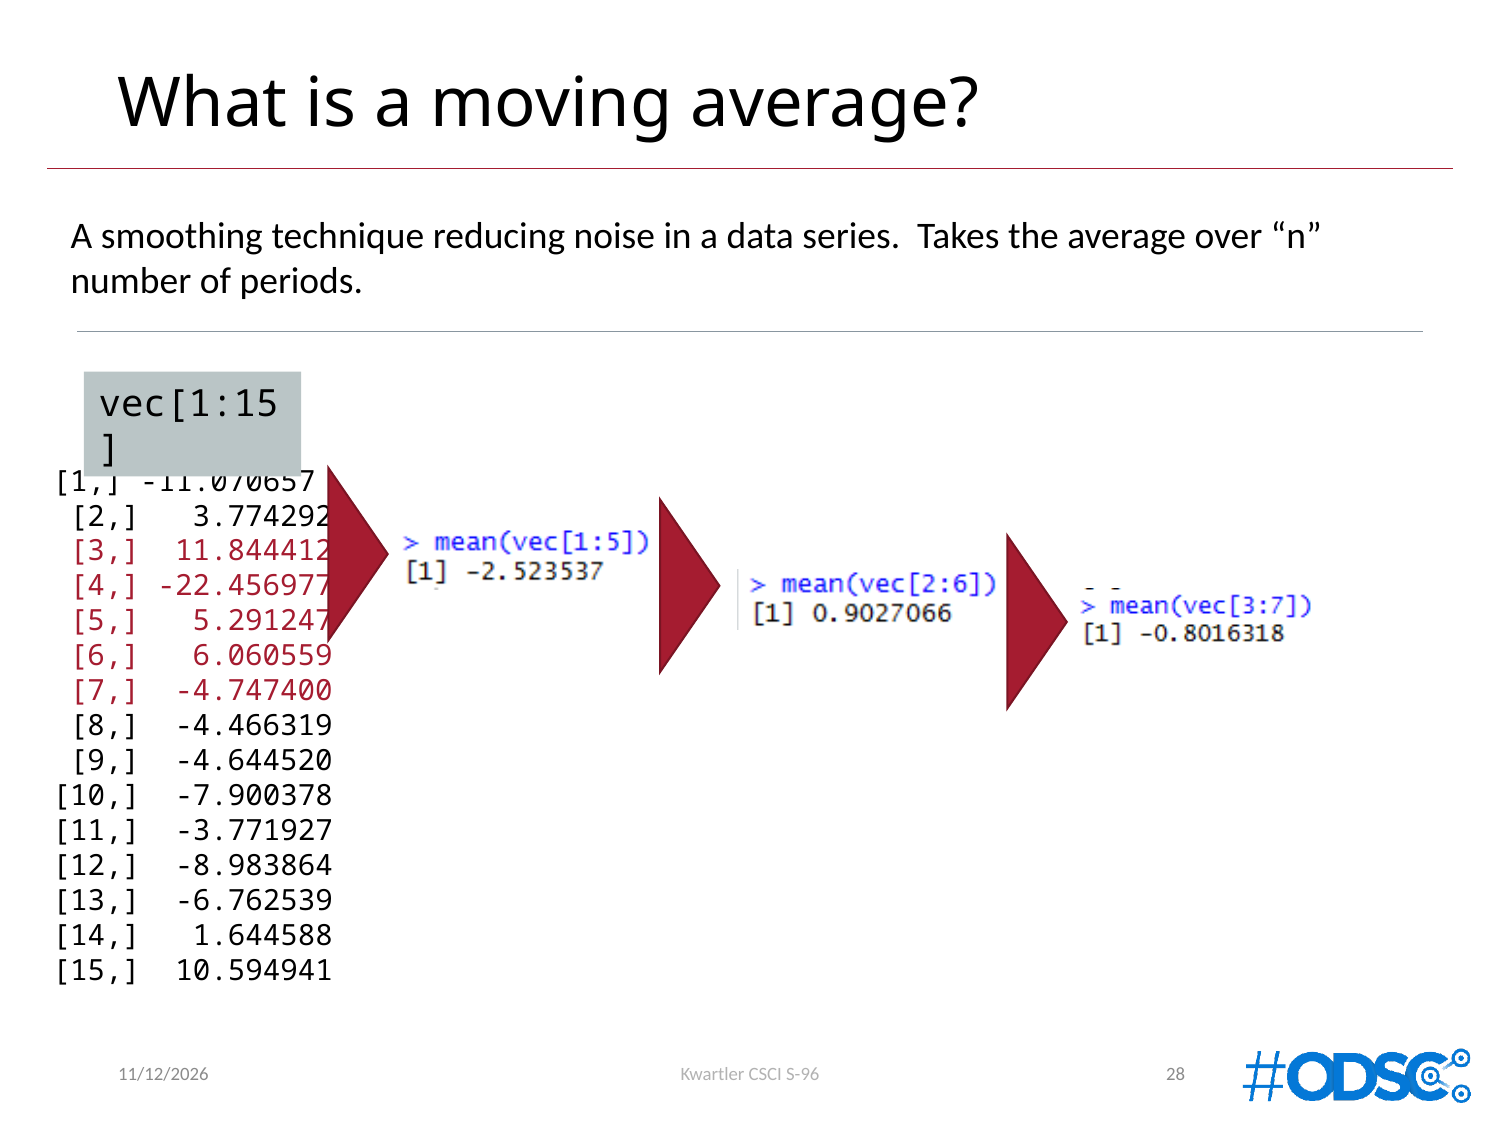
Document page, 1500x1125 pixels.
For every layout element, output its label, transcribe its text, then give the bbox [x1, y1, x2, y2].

text_box A smoothing technique reducing noise in a data series. Takes the average over “n” number of periods. [55, 203, 1462, 309]
picture [394, 529, 654, 590]
footer Kwartler CSCI S-96 [496, 1042, 1004, 1103]
picture [1225, 1038, 1480, 1116]
text_box [1006, 532, 1069, 712]
text_box [1,] -11.070657 [2,] 3.774292 [3,] 11.844412 [4,] -22.456977 [5,] 5.291247 [6,] 6.060559 [7,] -4.747400 [8,] -4.466319 [9,] -4.644520 [10,] -7.900378 [11,] -3.771927 [12,] -8.983864 [13,] -6.762539 [14,] 1.644588 [15,] 10.594941 [37, 454, 348, 994]
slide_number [103, 1042, 441, 1103]
text_box [327, 464, 389, 644]
title What is a moving average? [103, 59, 1397, 157]
picture [1072, 588, 1318, 649]
text_box vec[1:15] [83, 371, 302, 477]
picture [737, 569, 1007, 630]
slide_number 28 [1059, 1042, 1200, 1103]
text_box [659, 496, 721, 676]
